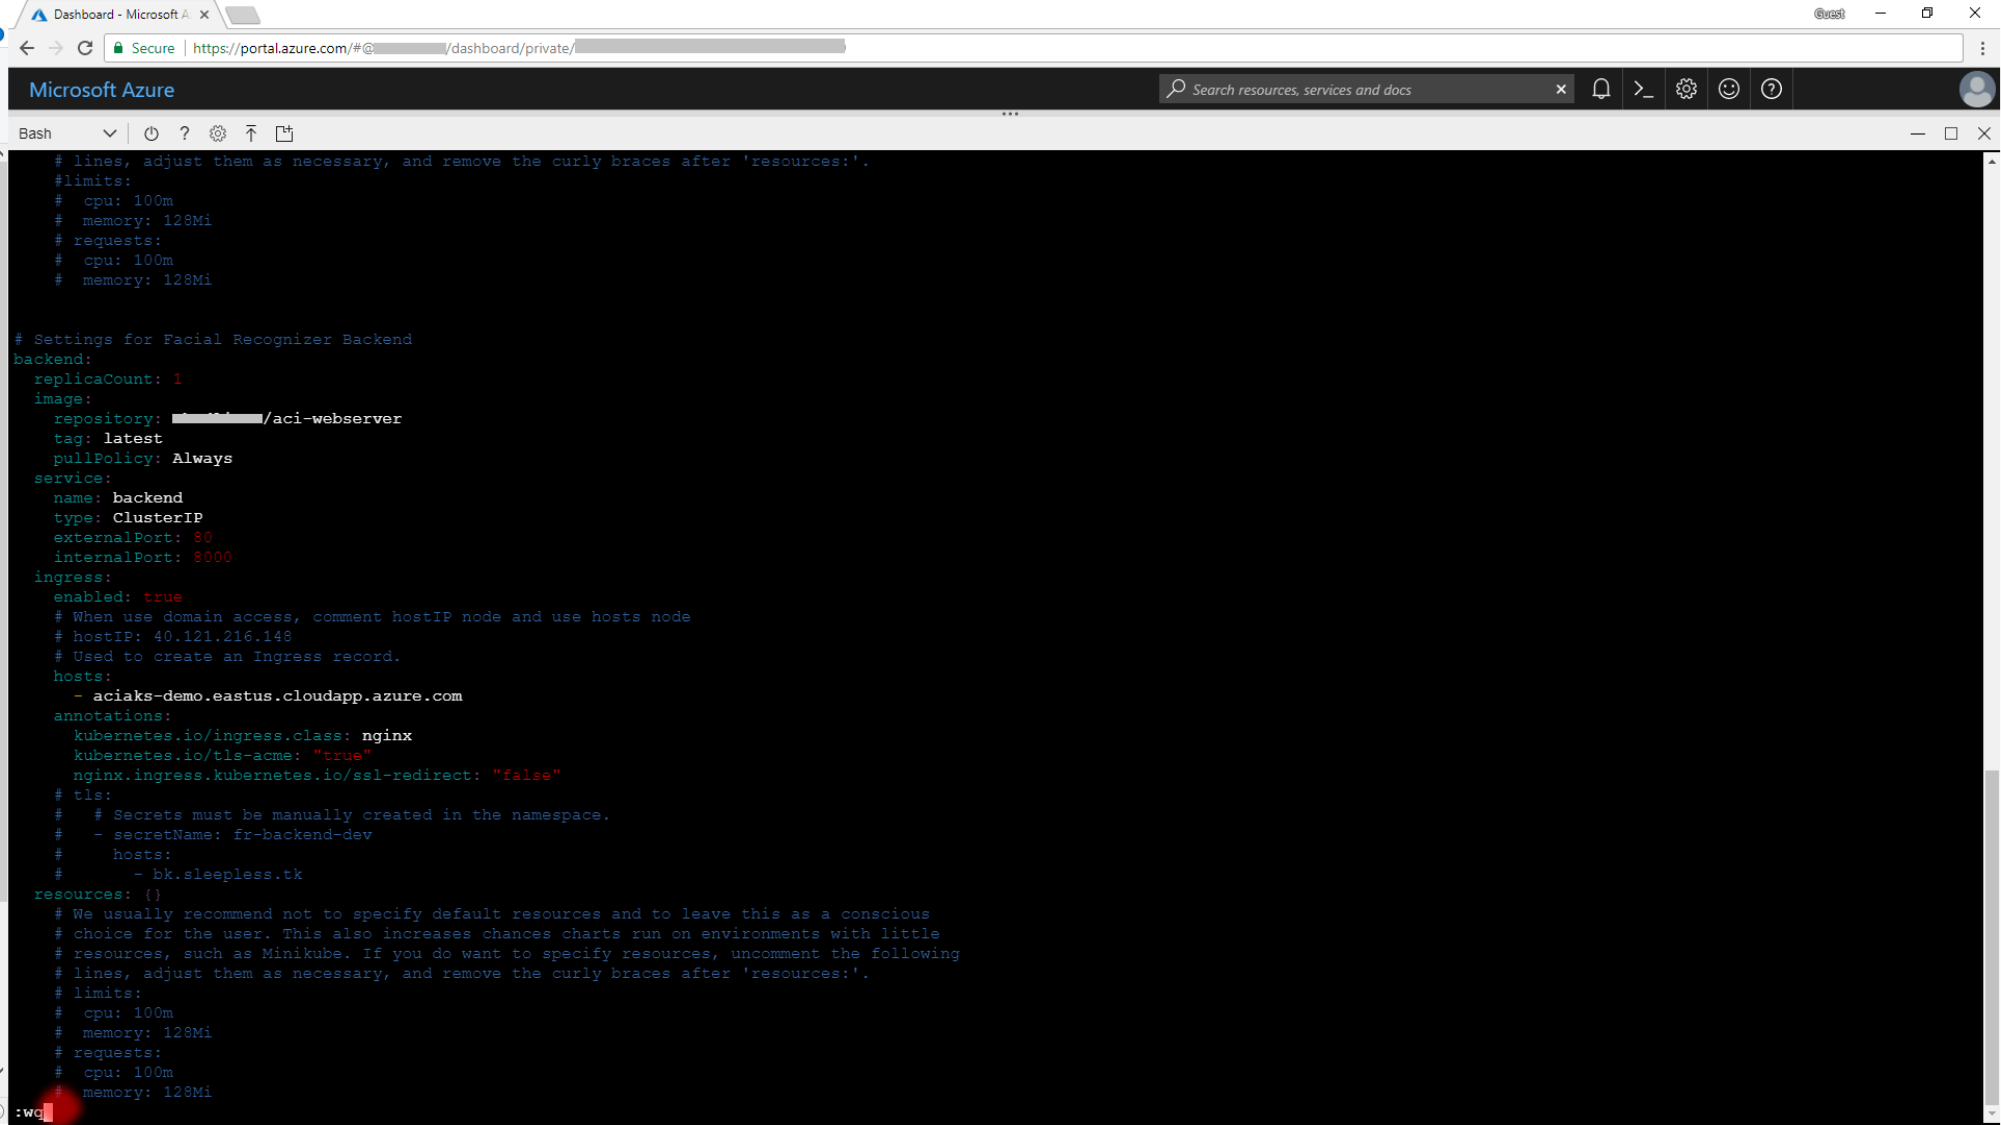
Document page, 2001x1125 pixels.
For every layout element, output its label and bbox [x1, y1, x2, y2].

picture [0, 0, 2001, 1125]
text_box [46, 1094, 74, 1121]
